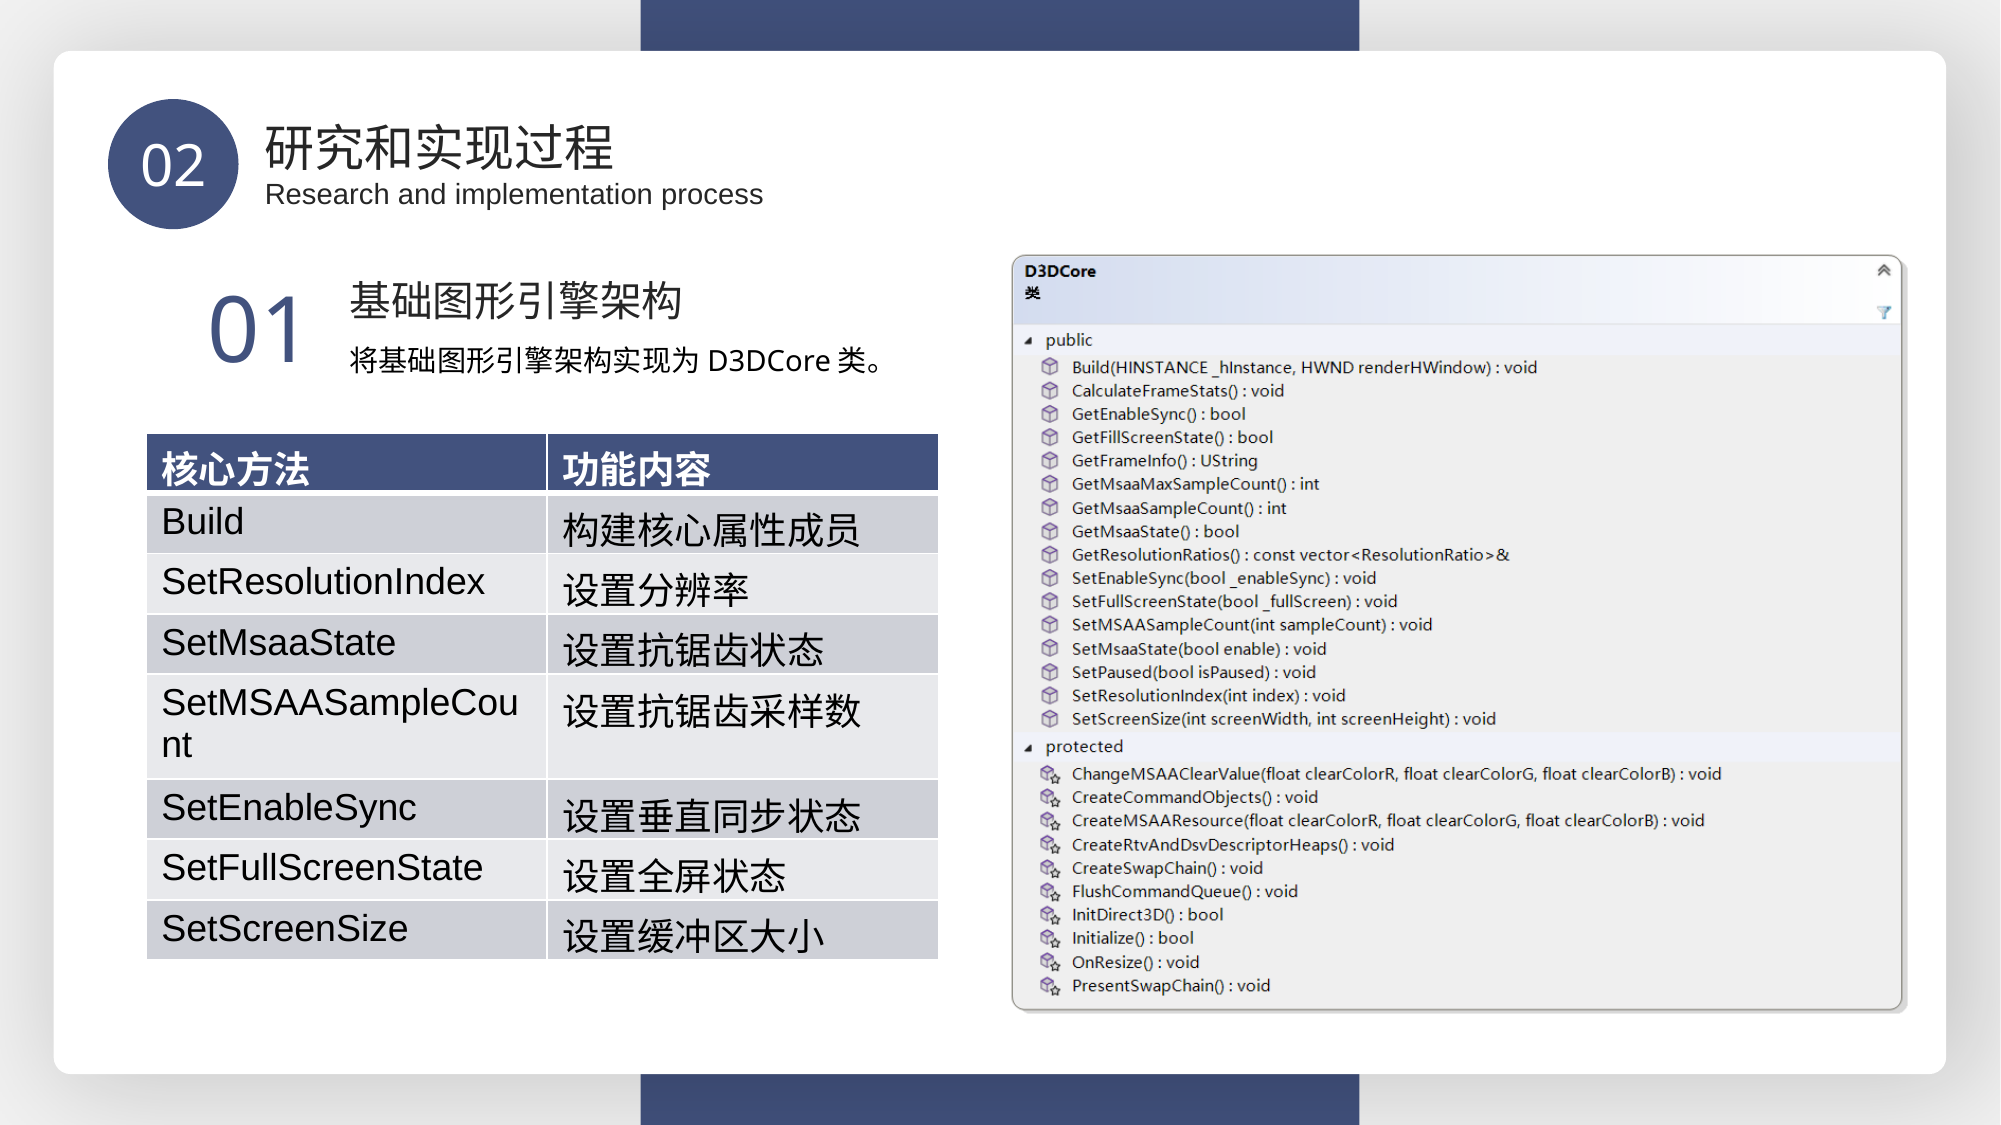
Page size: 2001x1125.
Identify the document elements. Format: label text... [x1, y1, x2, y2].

text_box 研究和实现过程 Research and implementation process [249, 108, 807, 219]
table_cell 设置抗锯齿采样数 [548, 675, 938, 778]
table_cell 设置垂直同步状态 [548, 780, 938, 838]
table_cell SetMSAASampleCount [147, 675, 546, 778]
text_box 02 [125, 121, 222, 206]
table_cell 设置缓冲区大小 [548, 901, 938, 959]
table_cell 构建核心属性成员 [548, 496, 938, 553]
table_cell 设置全屏状态 [548, 840, 938, 899]
table_header 功能内容 [548, 434, 938, 490]
table_cell SetEnableSync [147, 780, 546, 838]
table_cell 设置抗锯齿状态 [548, 615, 938, 673]
table_header 核心方法 [147, 434, 546, 490]
table_cell SetFullScreenState [147, 840, 546, 899]
text_box [108, 99, 239, 230]
table_cell SetResolutionIndex [147, 554, 546, 613]
text_box 基础图形引擎架构 将基础图形引擎架构实现为D3DCore类。 [334, 242, 979, 570]
picture [999, 242, 1914, 1021]
table_cell SetScreenSize [147, 901, 546, 959]
text_box 01 [174, 262, 346, 388]
table_cell 设置分辨率 [548, 554, 938, 613]
table_cell Build [147, 496, 546, 553]
table_cell SetMsaaState [147, 615, 546, 673]
